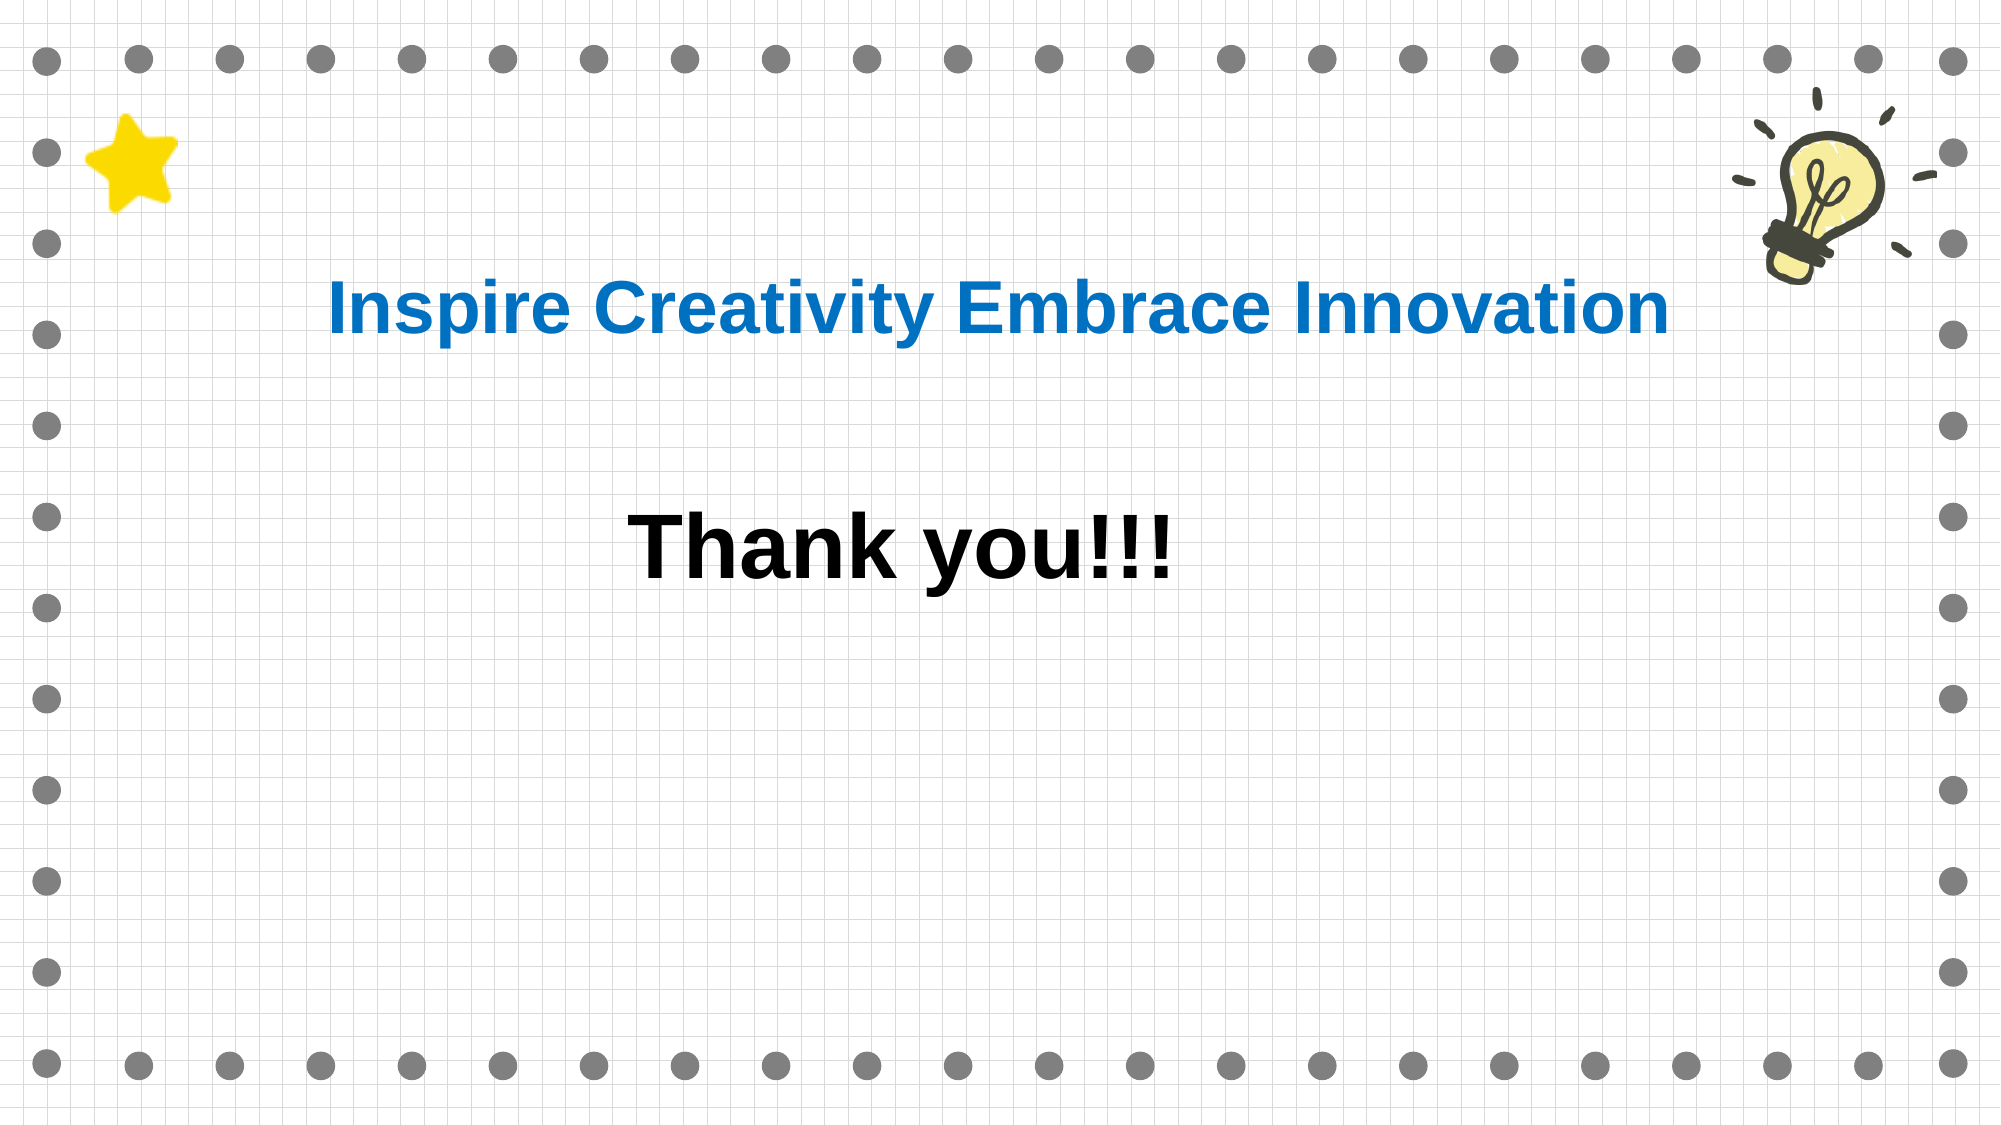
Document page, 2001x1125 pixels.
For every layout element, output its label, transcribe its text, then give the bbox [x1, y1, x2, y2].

text_box Thank you!!! [612, 479, 1225, 604]
text_box Inspire Creativity Embrace Innovation [312, 250, 1688, 356]
picture [84, 112, 178, 215]
picture [1732, 87, 1937, 285]
